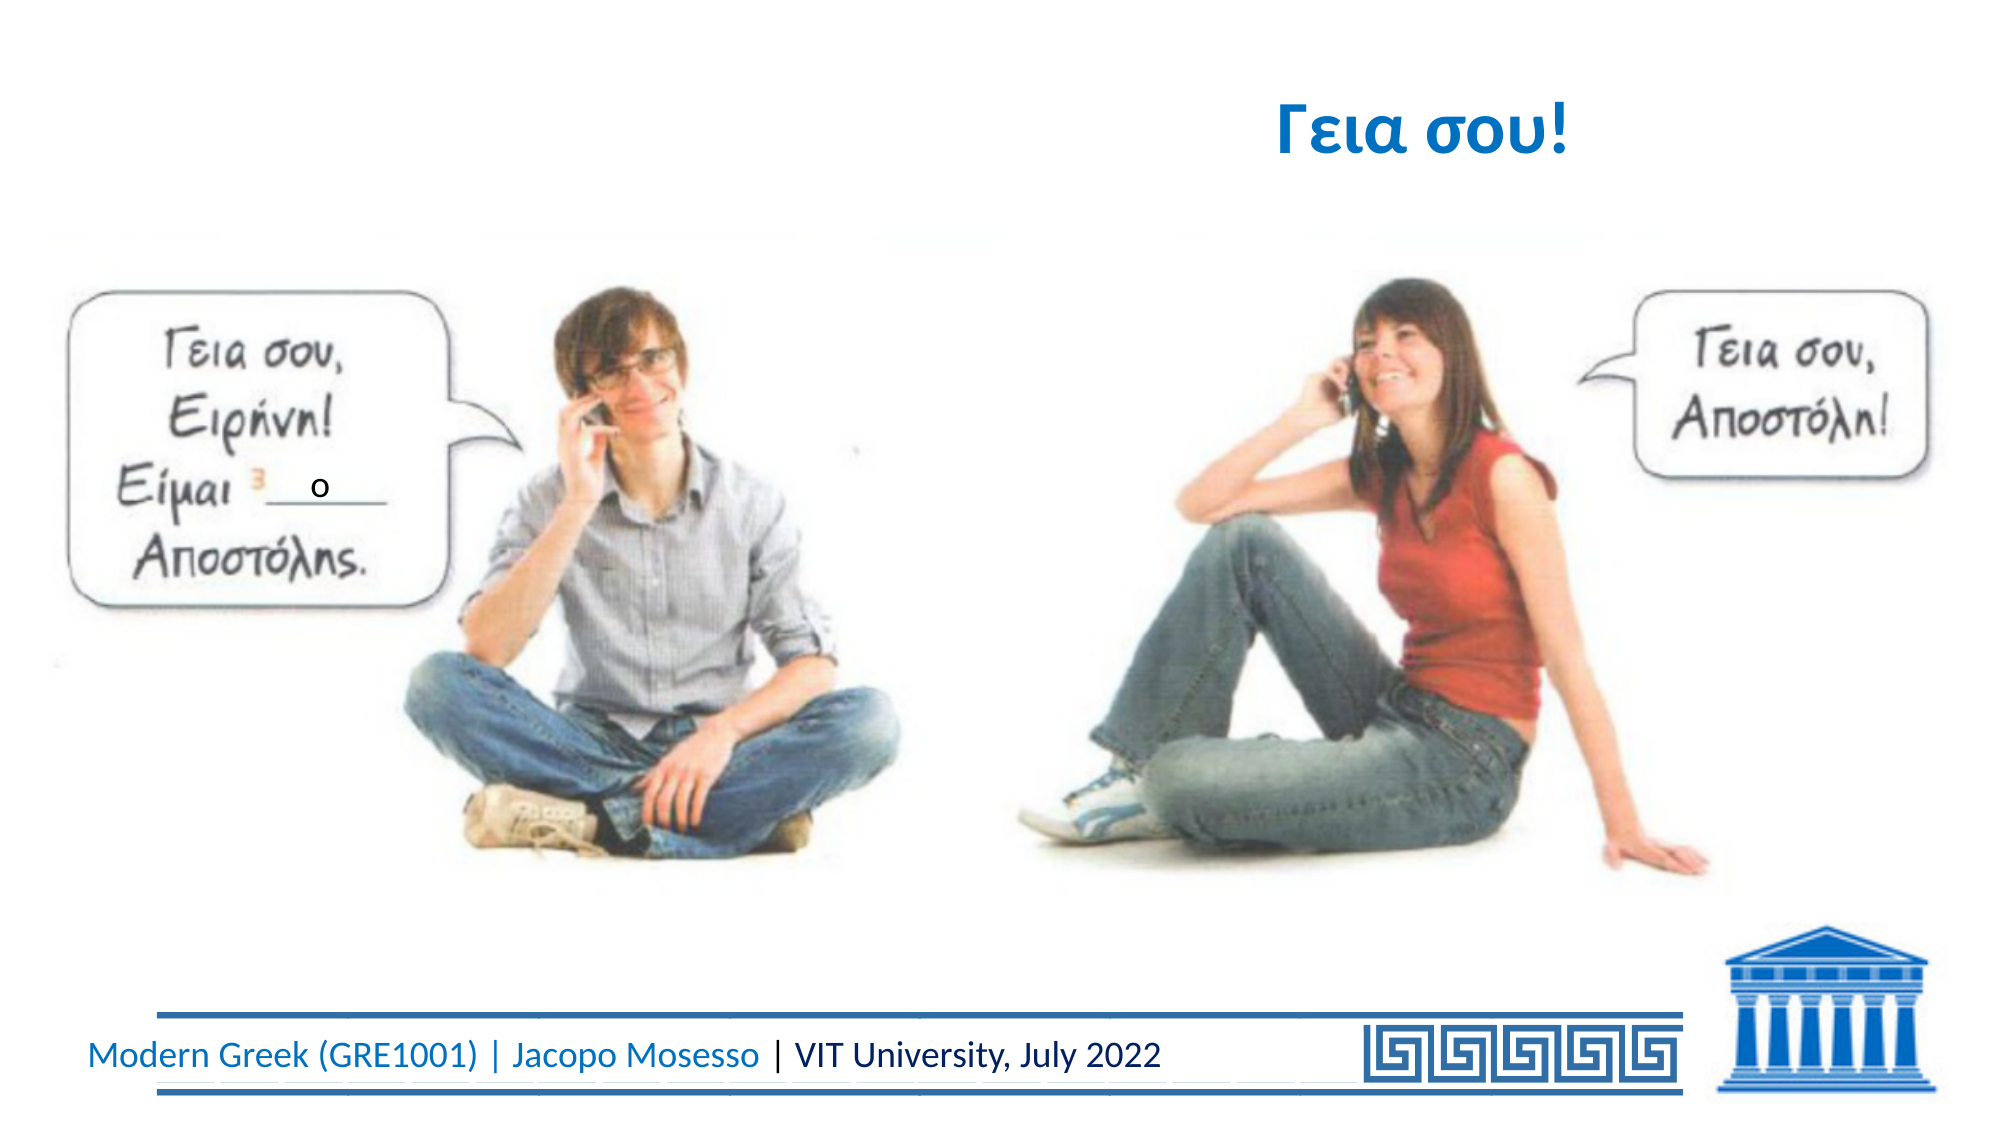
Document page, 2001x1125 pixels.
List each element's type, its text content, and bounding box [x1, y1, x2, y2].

picture [44, 229, 1969, 1125]
text_box Modern Greek (GRE1001) | Jacopo Mosesso | VIT University, July 2022 [72, 1022, 156, 1083]
text_box Γεια σου! [1171, 70, 1679, 176]
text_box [156, 1010, 1684, 1096]
